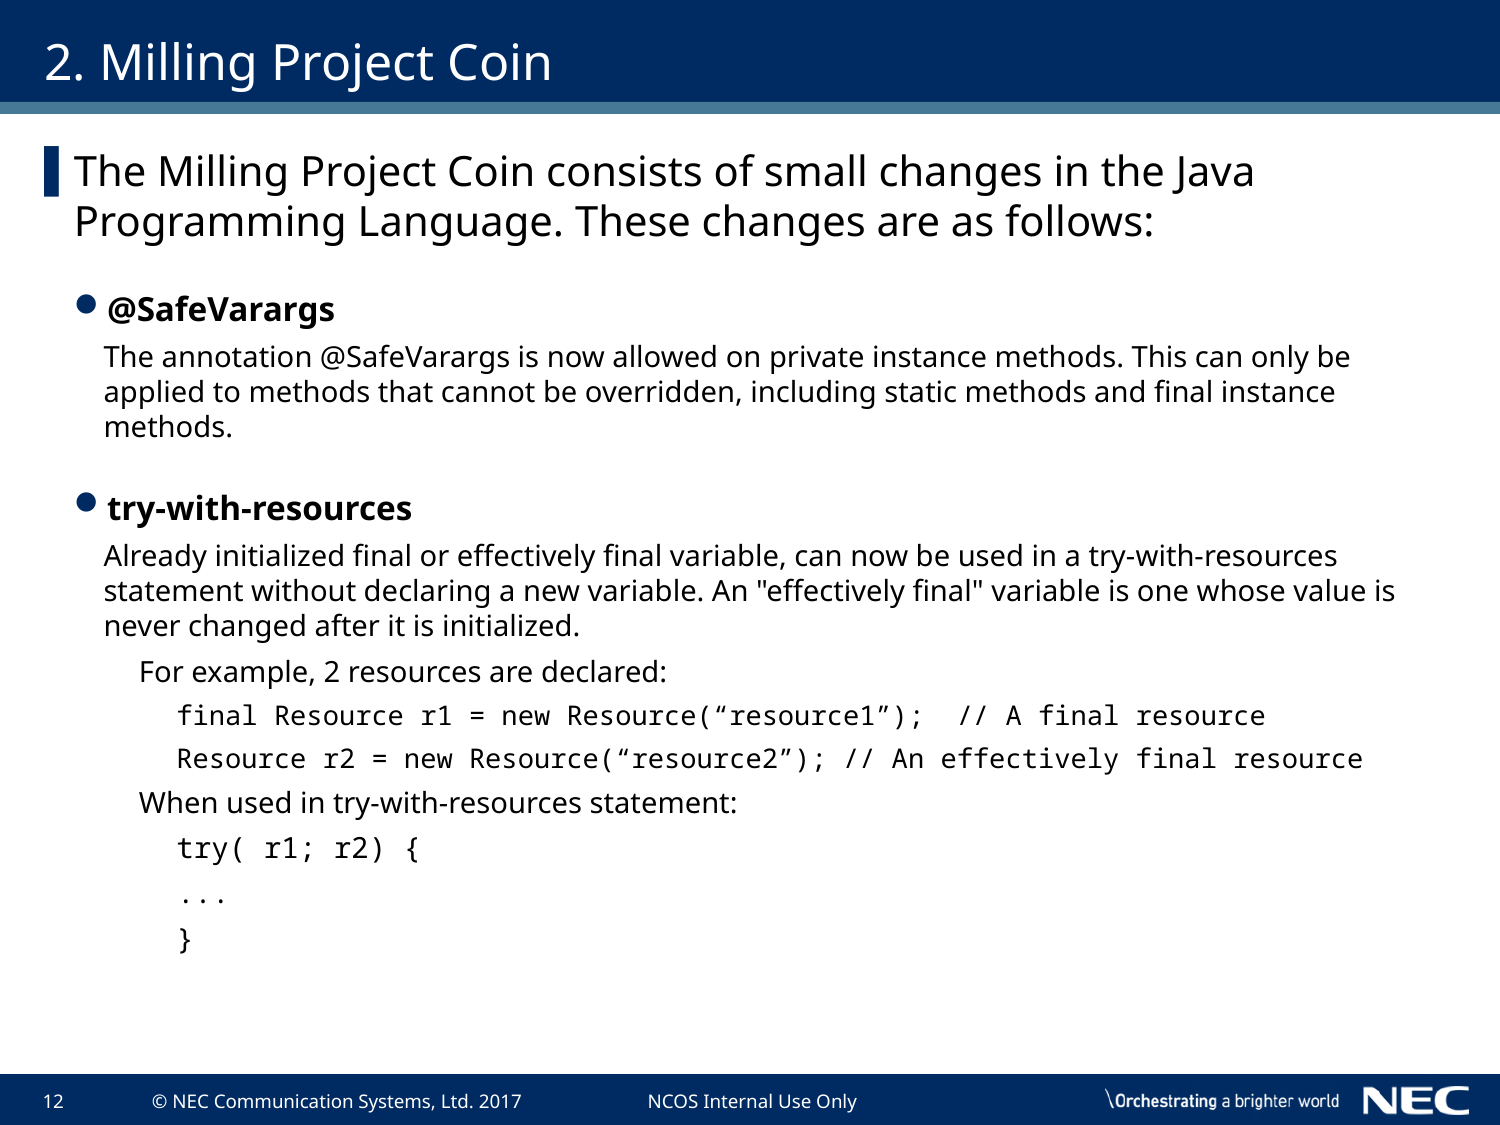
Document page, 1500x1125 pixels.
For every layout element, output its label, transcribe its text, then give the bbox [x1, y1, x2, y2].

picture [0, 0, 1500, 114]
picture [0, 1074, 1500, 1125]
title 2. Milling Project Coin [29, 18, 1471, 96]
list The Milling Project Coin consists of small changes in the Java Programming Language. These changes are as follows: @SafeVarargs The annotation @SafeVarargs is now allowed on private instance methods. This can only be applied to methods that cannot be overridden, including static methods and final instance methods. try-with-resources Already initialized final or effectively final variable, can now be used in a try-with-resources statement without declaring a new variable. An "effectively final" variable is one whose value is never changed after it is initialized. For example, 2 resources are declared: final Resource r1 = new Resource(“resource1”); // A final resource Resource r2 = new Resource(“resource2”); // An effectively final resource When used in try-with-resources statement: try( r1; r2) { ... } [29, 137, 1471, 1059]
